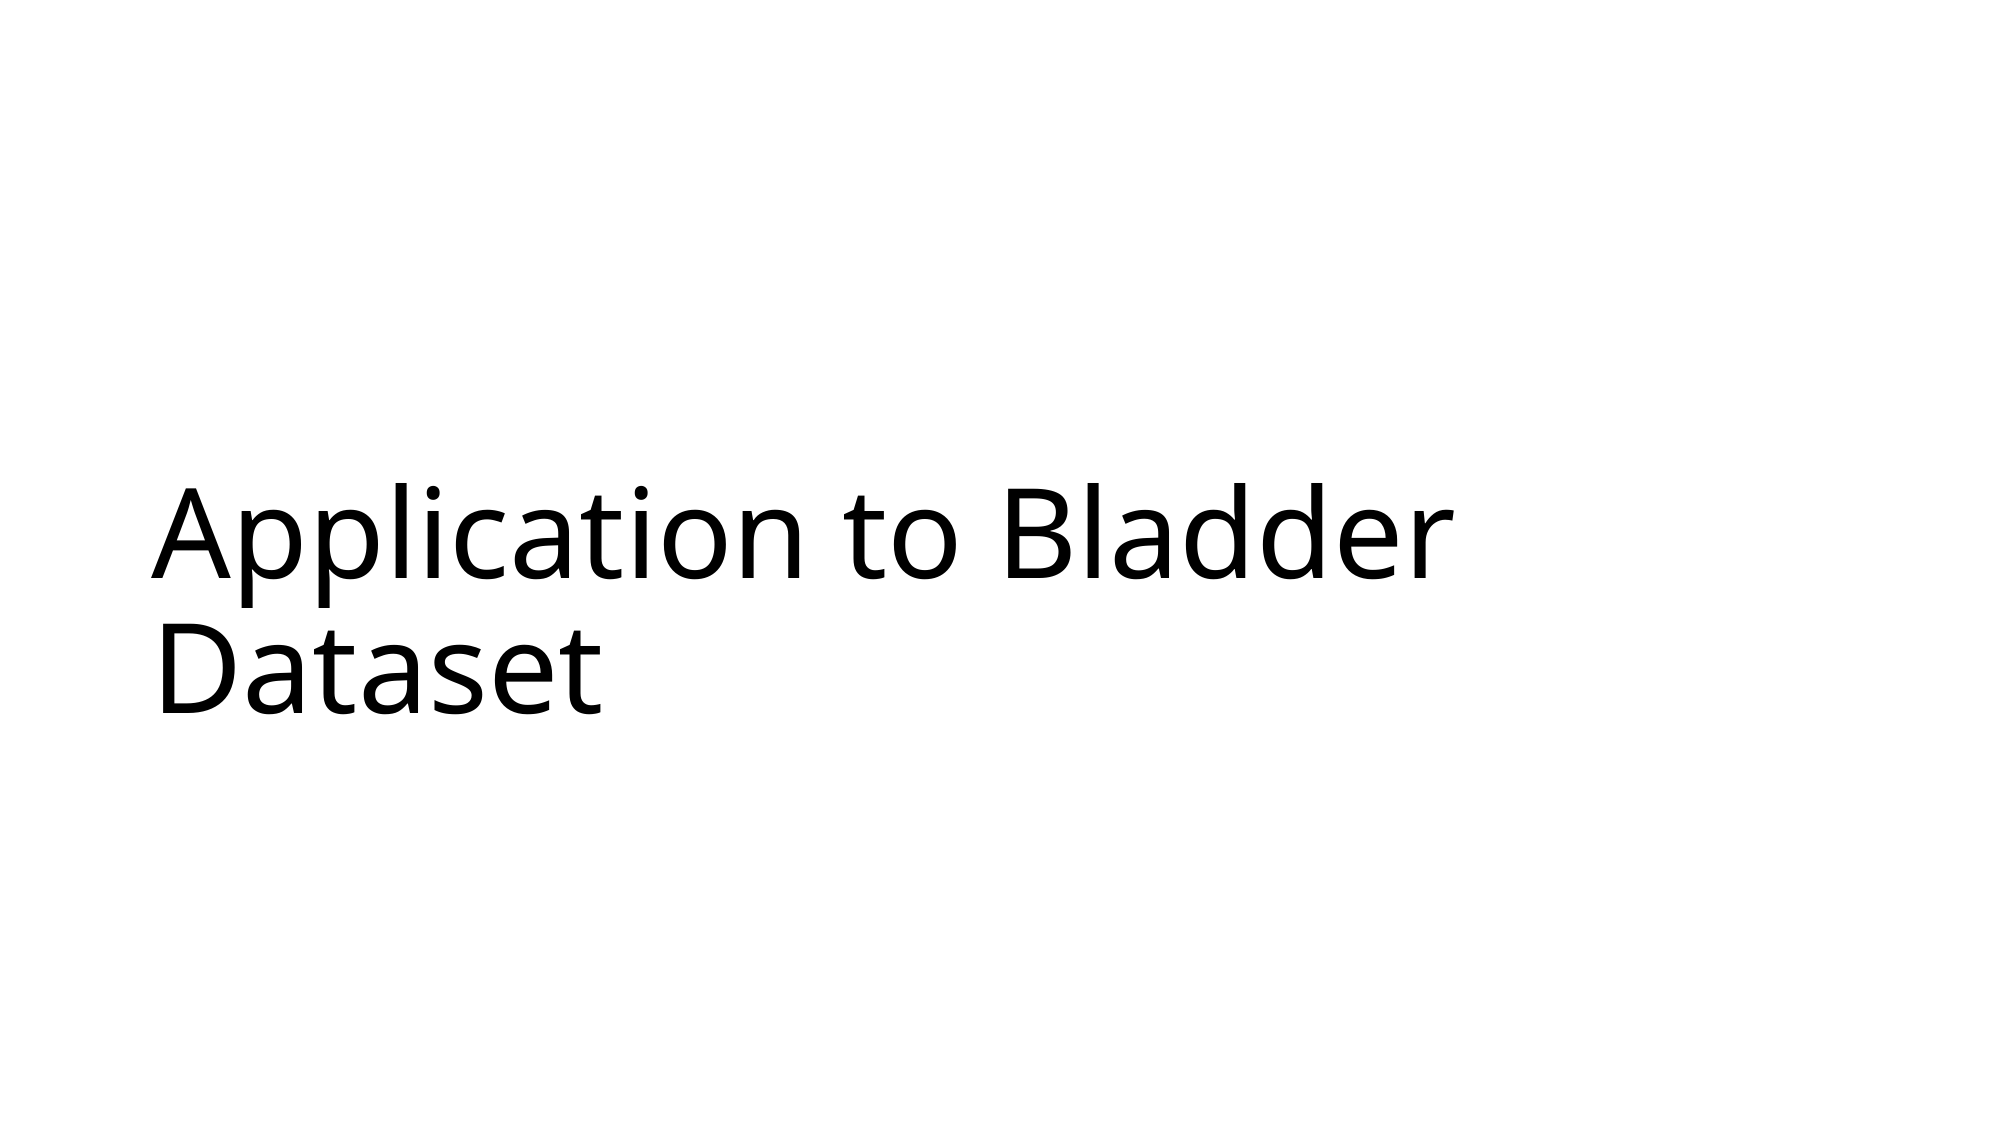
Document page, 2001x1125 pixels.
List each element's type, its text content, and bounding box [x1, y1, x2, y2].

title Application to Bladder Dataset [136, 280, 1862, 749]
